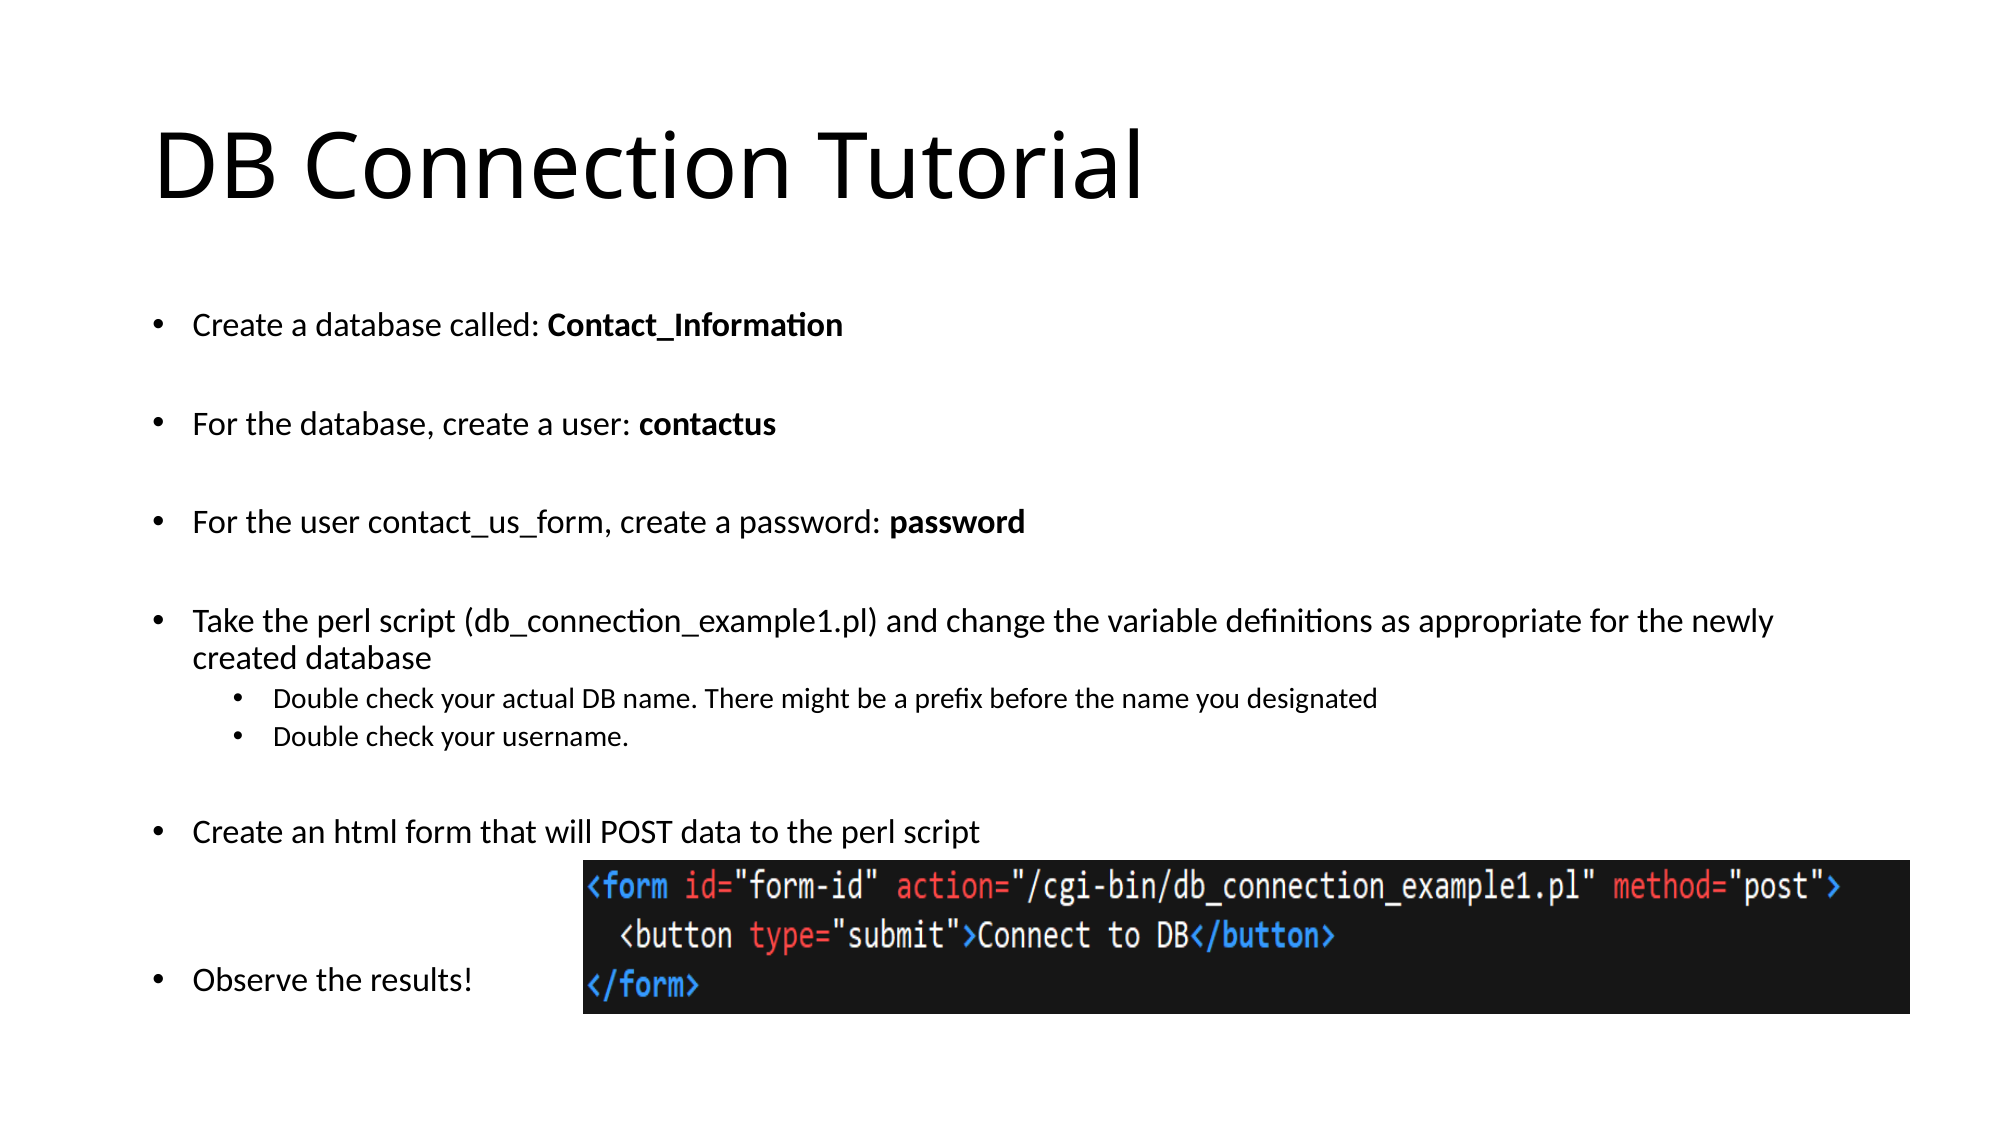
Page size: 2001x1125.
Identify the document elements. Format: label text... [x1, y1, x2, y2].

title DB Connection Tutorial [137, 59, 1863, 278]
list Create a database called: Contact_Information For the database, create a user: contactus For the user contact_us_form, create a password: password Take the perl script (db_connection_example1.pl) and change the variable definitions as appropriate for the newly created database Double check your actual DB name. There might be a prefix before the name you designated Double check your username. Create an html form that will POST data to the perl script Observe the results! [137, 299, 1863, 1014]
picture [583, 860, 1910, 1014]
